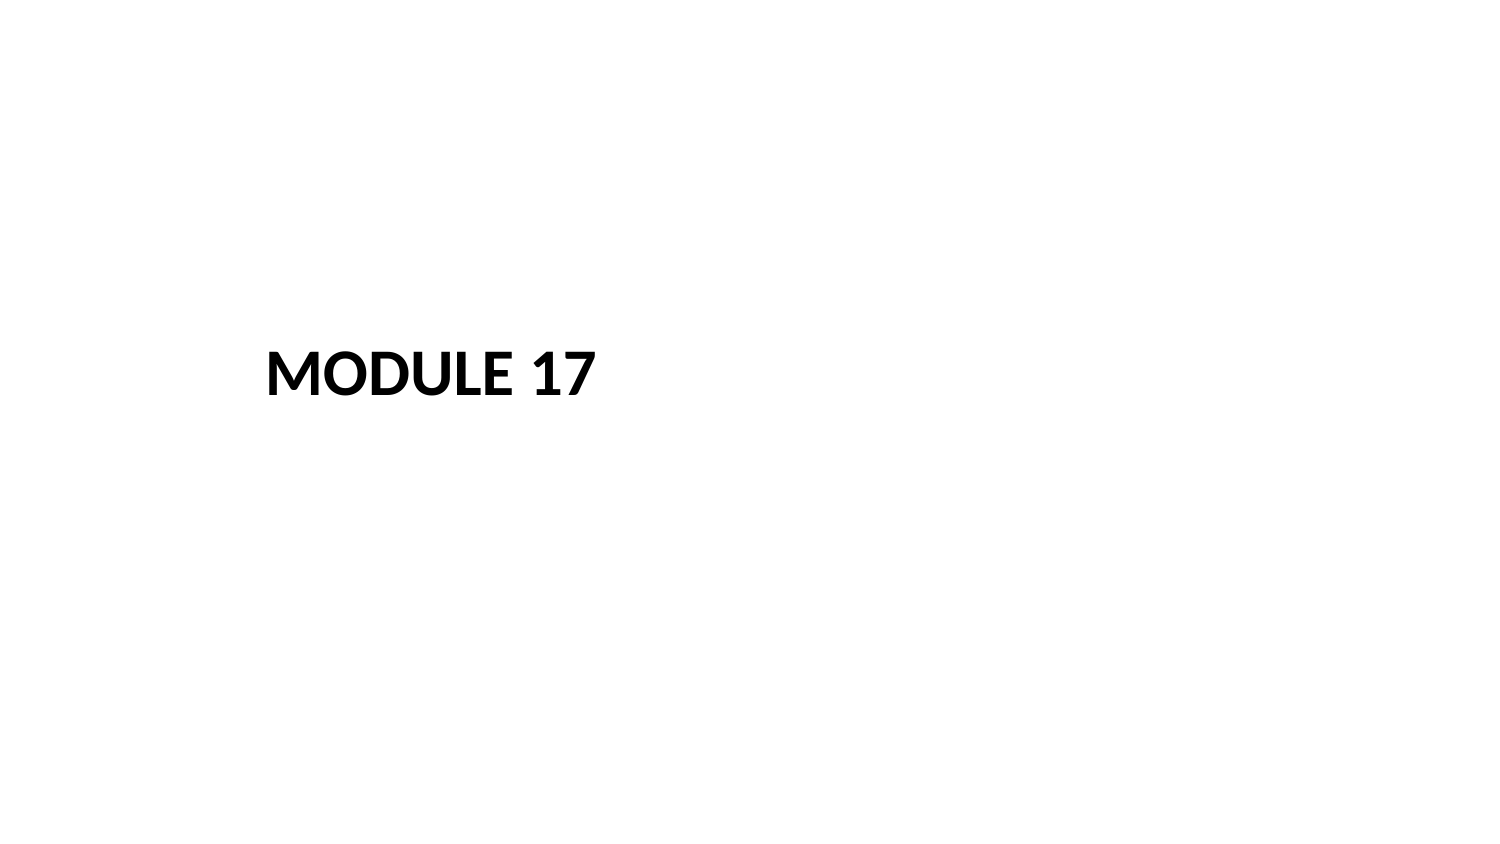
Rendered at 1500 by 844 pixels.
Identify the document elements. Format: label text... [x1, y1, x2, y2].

text_box MODULE 17 [249, 321, 875, 417]
